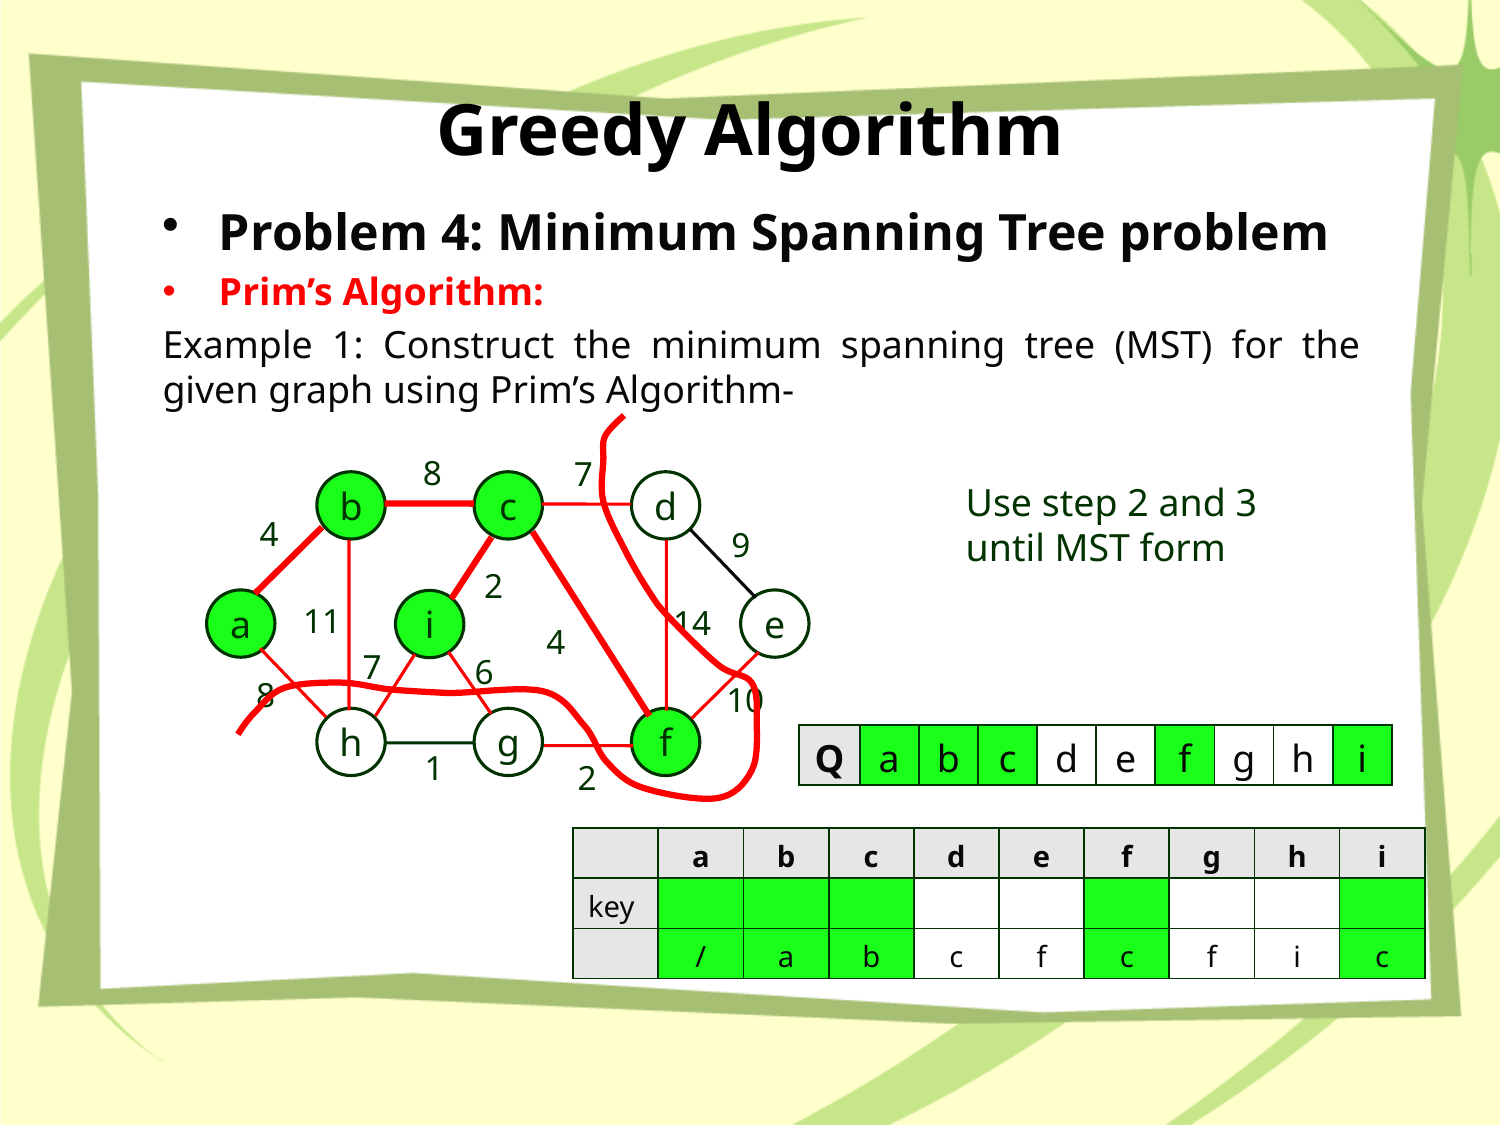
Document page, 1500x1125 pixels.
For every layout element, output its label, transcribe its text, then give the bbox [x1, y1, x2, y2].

picture [0, 0, 1500, 1125]
table_header d [1038, 726, 1095, 784]
table_header e [1097, 726, 1154, 784]
table_header Q [810, 726, 859, 784]
table_header i [1334, 726, 1391, 784]
table_header g [1215, 726, 1273, 784]
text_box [206, 444, 810, 804]
table_header h [1274, 726, 1332, 784]
table_header a [861, 726, 918, 784]
text_box Problem 4: Minimum Spanning Tree problem Prim’s Algorithm: Example 1: Construct the minimum spanning tree (MST) for the given graph using Prim’s Algorithm- [147, 193, 1376, 419]
table_header f [1156, 726, 1214, 784]
text_box [589, 414, 625, 444]
title Greedy Algorithm [75, 68, 1425, 187]
text_box Use step 2 and 3 until MST form [950, 471, 1341, 576]
table_header c [979, 726, 1036, 784]
table_header b [920, 726, 977, 784]
